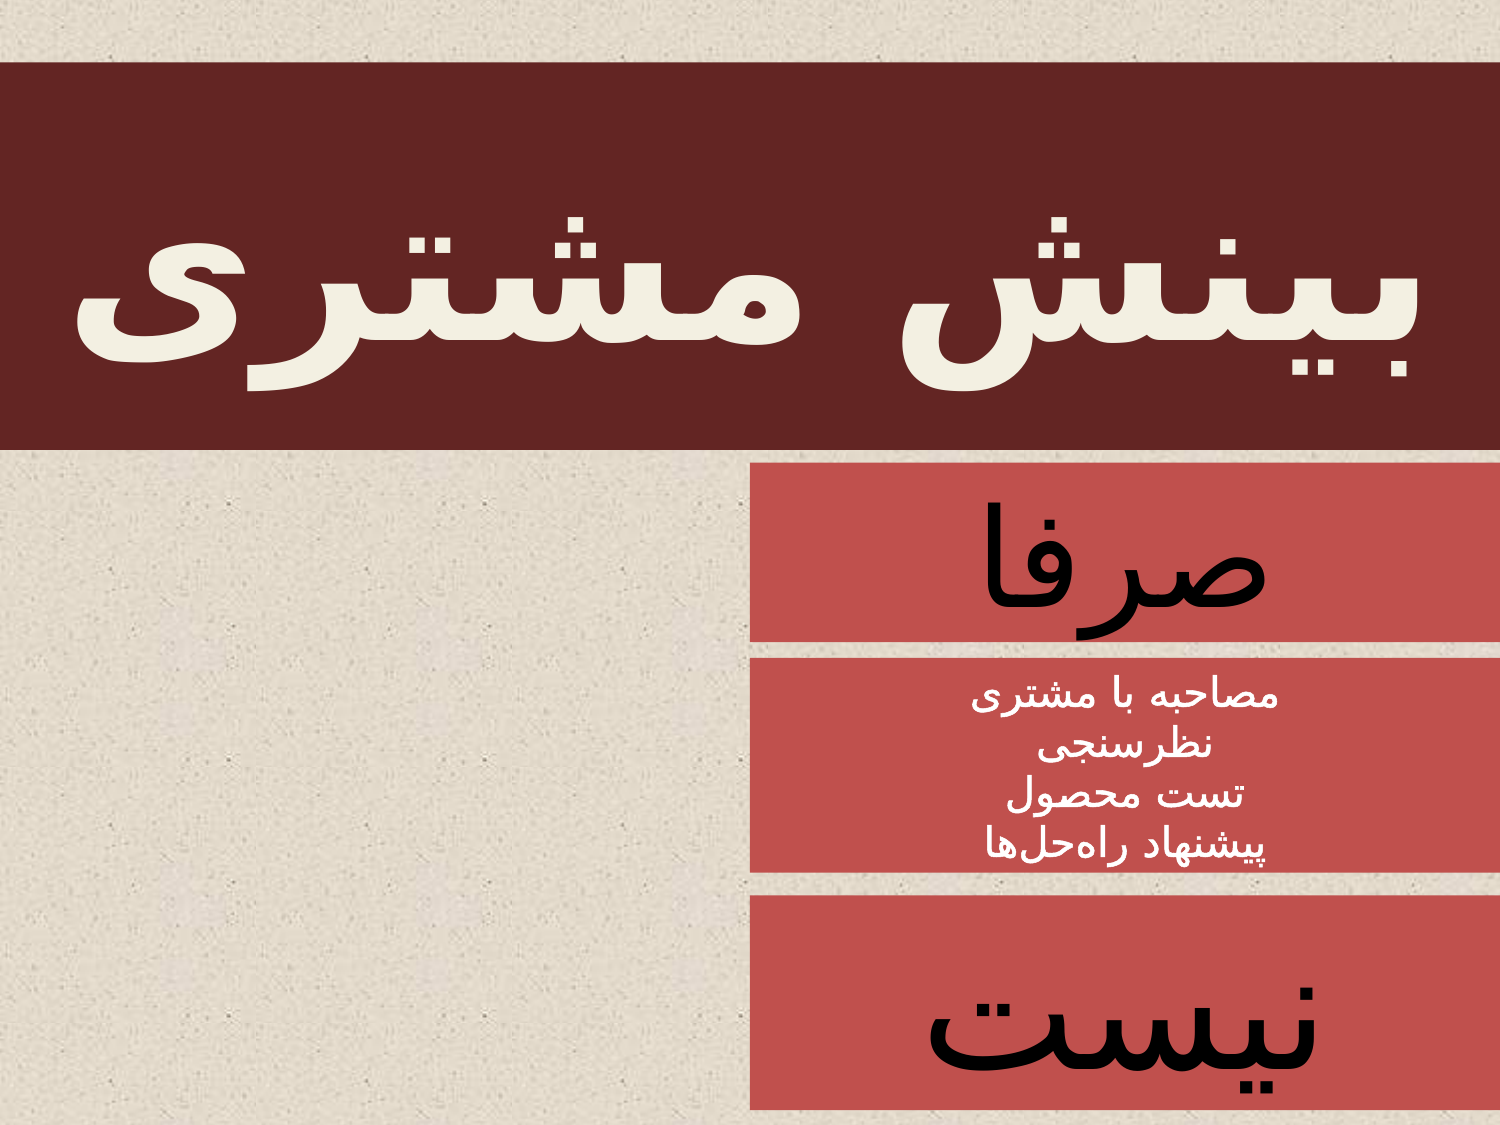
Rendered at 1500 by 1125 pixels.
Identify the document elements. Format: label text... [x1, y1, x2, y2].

text_box نیست [749, 895, 1500, 1111]
picture [0, 450, 1500, 1125]
text_box مصاحبه با مشتری نظرسنجی تست محصول پیشنهاد راه‌حل‌ها [749, 657, 1500, 873]
picture [0, 0, 1500, 62]
text_box صرفا [749, 462, 1500, 643]
title بینش مشتری [0, 62, 1500, 450]
